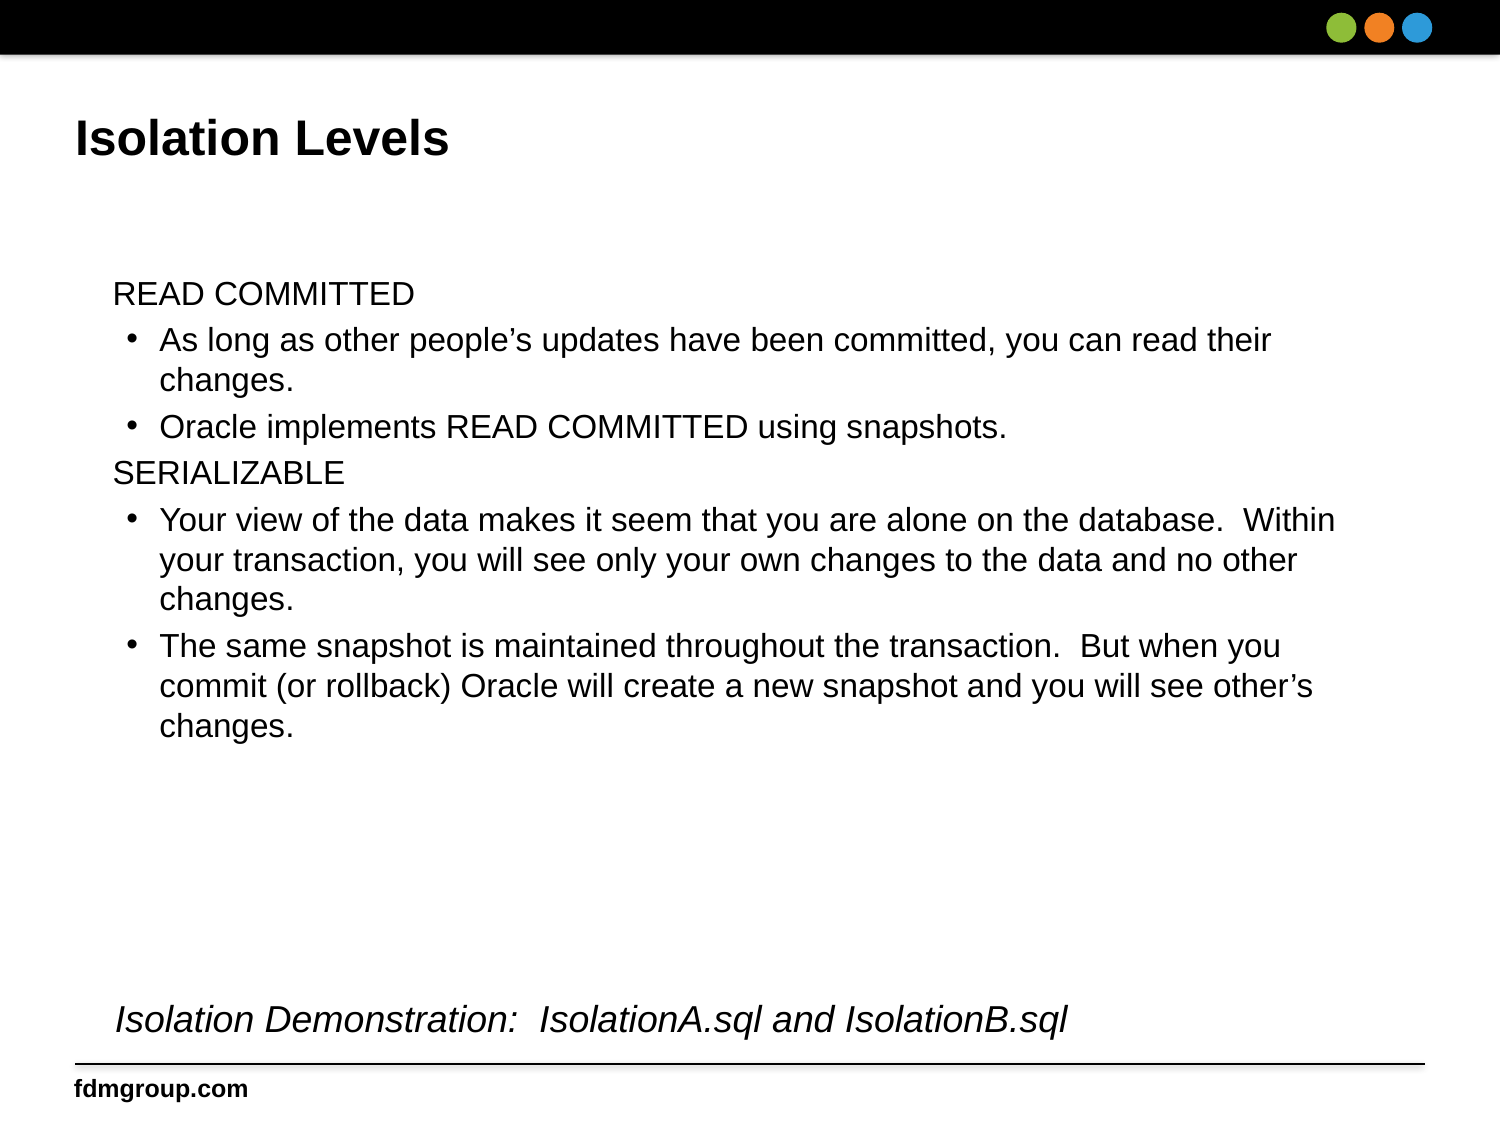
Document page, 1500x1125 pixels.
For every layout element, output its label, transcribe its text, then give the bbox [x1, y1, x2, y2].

text_box Isolation Demonstration: IsolationA.sql and IsolationB.sql [100, 987, 1388, 1048]
list READ COMMITTED As long as other people’s updates have been committed, you can read their changes. Oracle implements READ COMMITTED using snapshots. SERIALIZABLE Your view of the data makes it seem that you are alone on the database. Within your transaction, you will see only your own changes to the data and no other changes. The same snapshot is maintained throughout the transaction. But when you commit (or rollback) Oracle will create a new snapshot and you will see other’s changes. [112, 271, 1388, 917]
title Isolation Levels [75, 105, 1425, 174]
